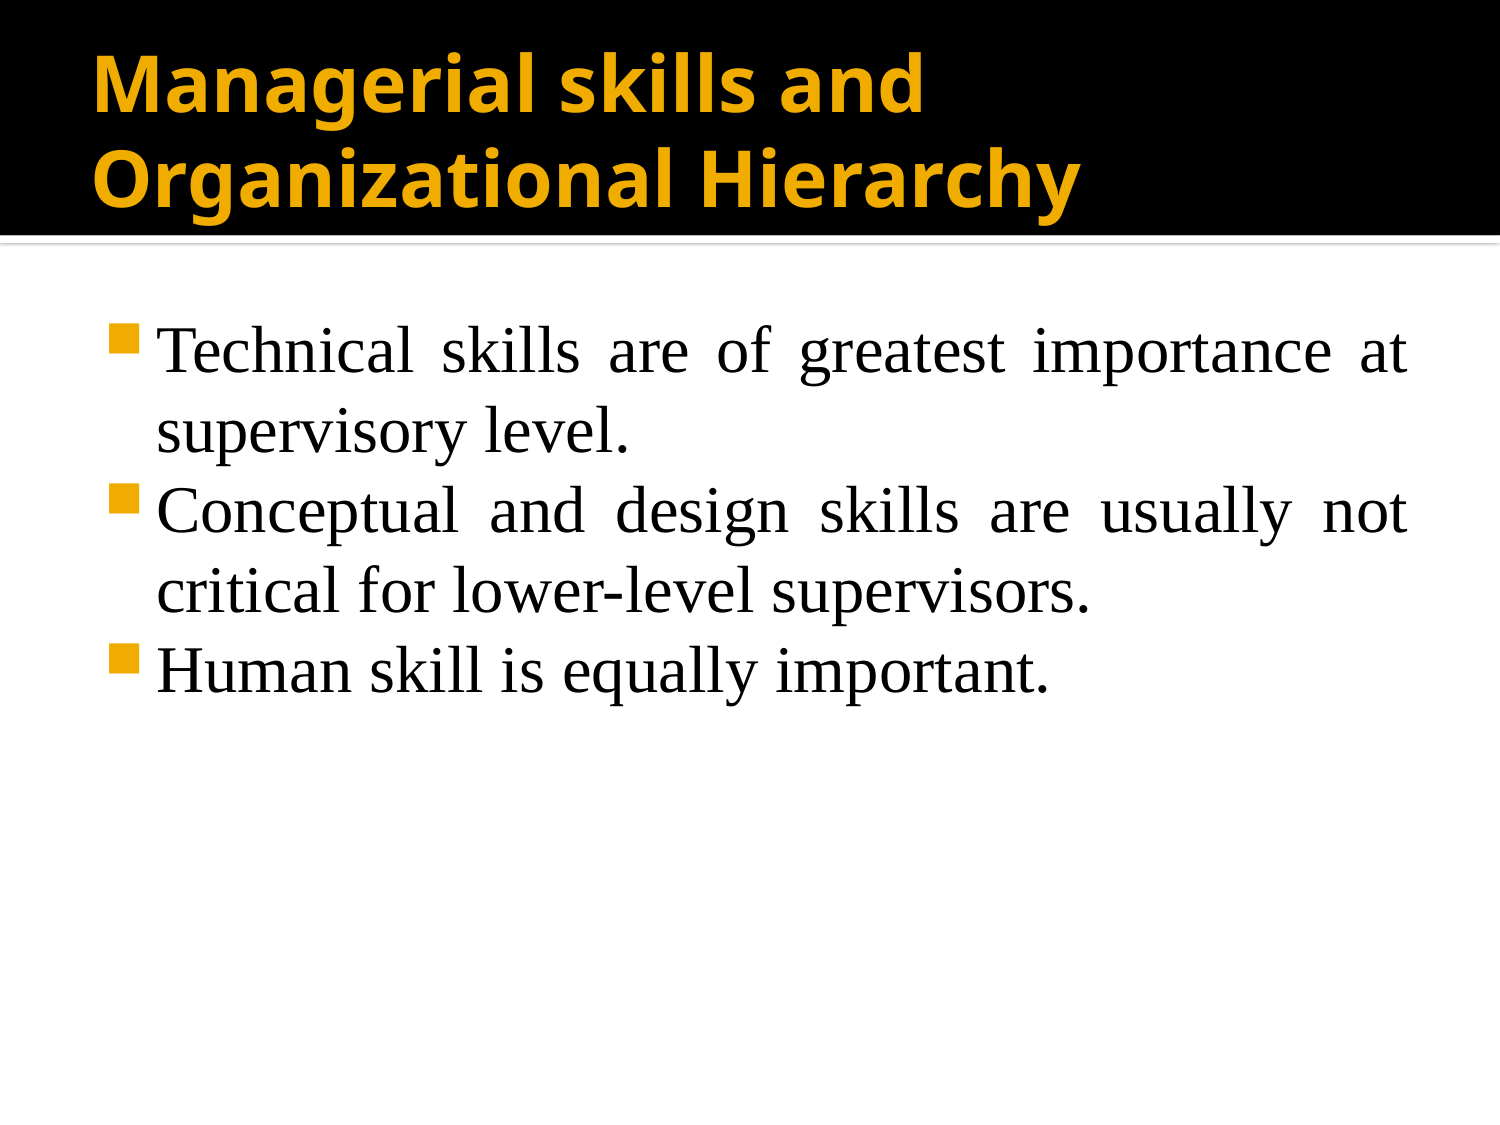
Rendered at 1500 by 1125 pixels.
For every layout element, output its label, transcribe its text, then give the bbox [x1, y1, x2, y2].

list Technical skills are of greatest importance at supervisory level. Conceptual and design skills are usually not critical for lower-level supervisors. Human skill is equally important. [75, 291, 1425, 1050]
title Managerial skills and Organizational Hierarchy [75, 25, 1425, 231]
